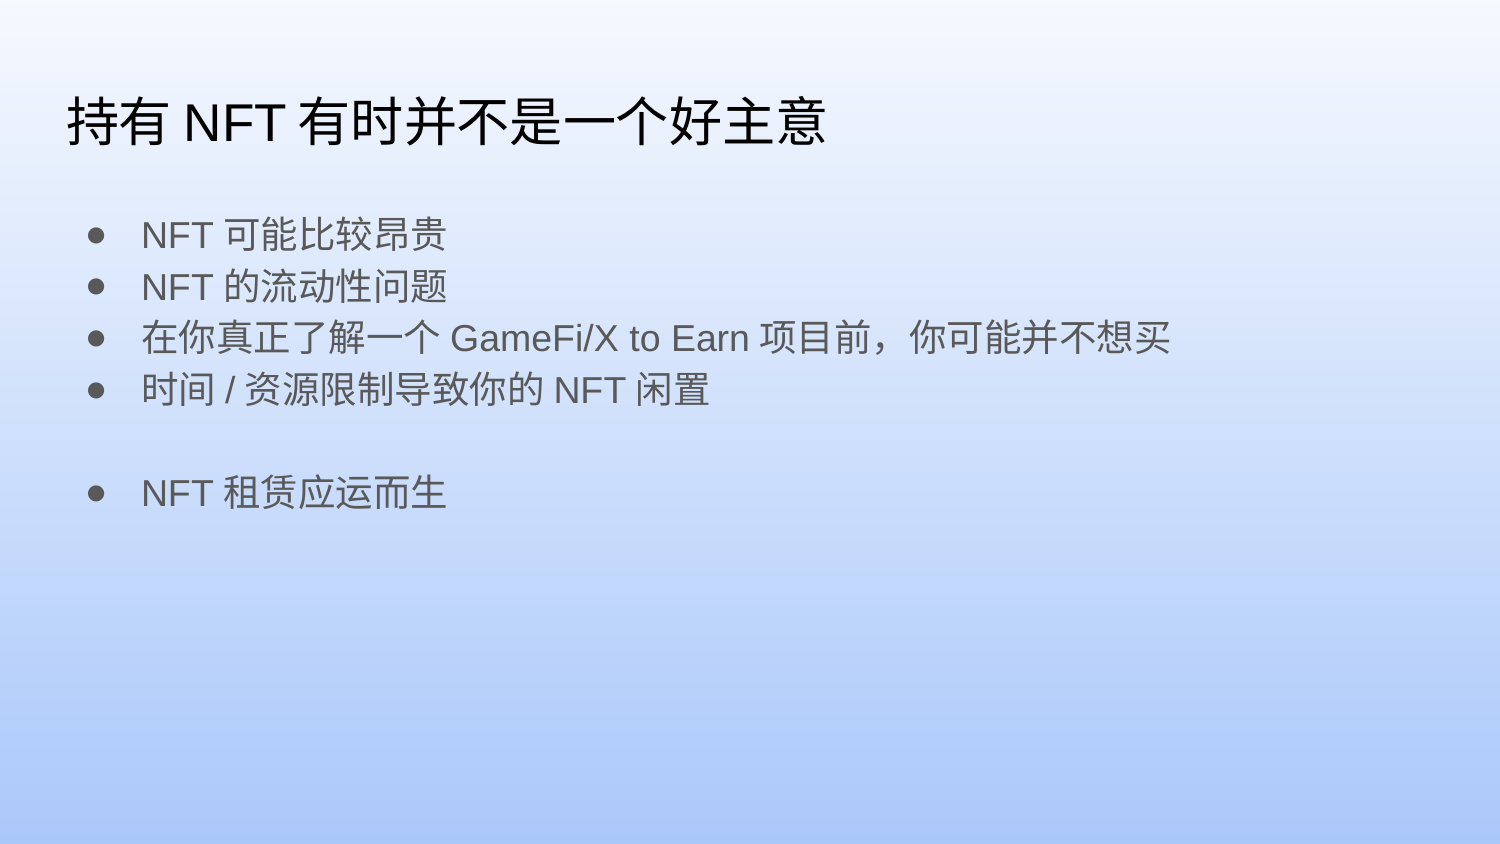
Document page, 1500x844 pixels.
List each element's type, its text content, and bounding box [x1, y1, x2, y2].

title 持有NFT有时并不是一个好主意 [51, 72, 1449, 167]
list NFT可能比较昂贵 NFT的流动性问题 在你真正了解一个GameFi/X to Earn项目前，你可能并不想买 时间/资源限制导致你的NFT闲置 NFT租赁应运而生 [51, 189, 1449, 750]
